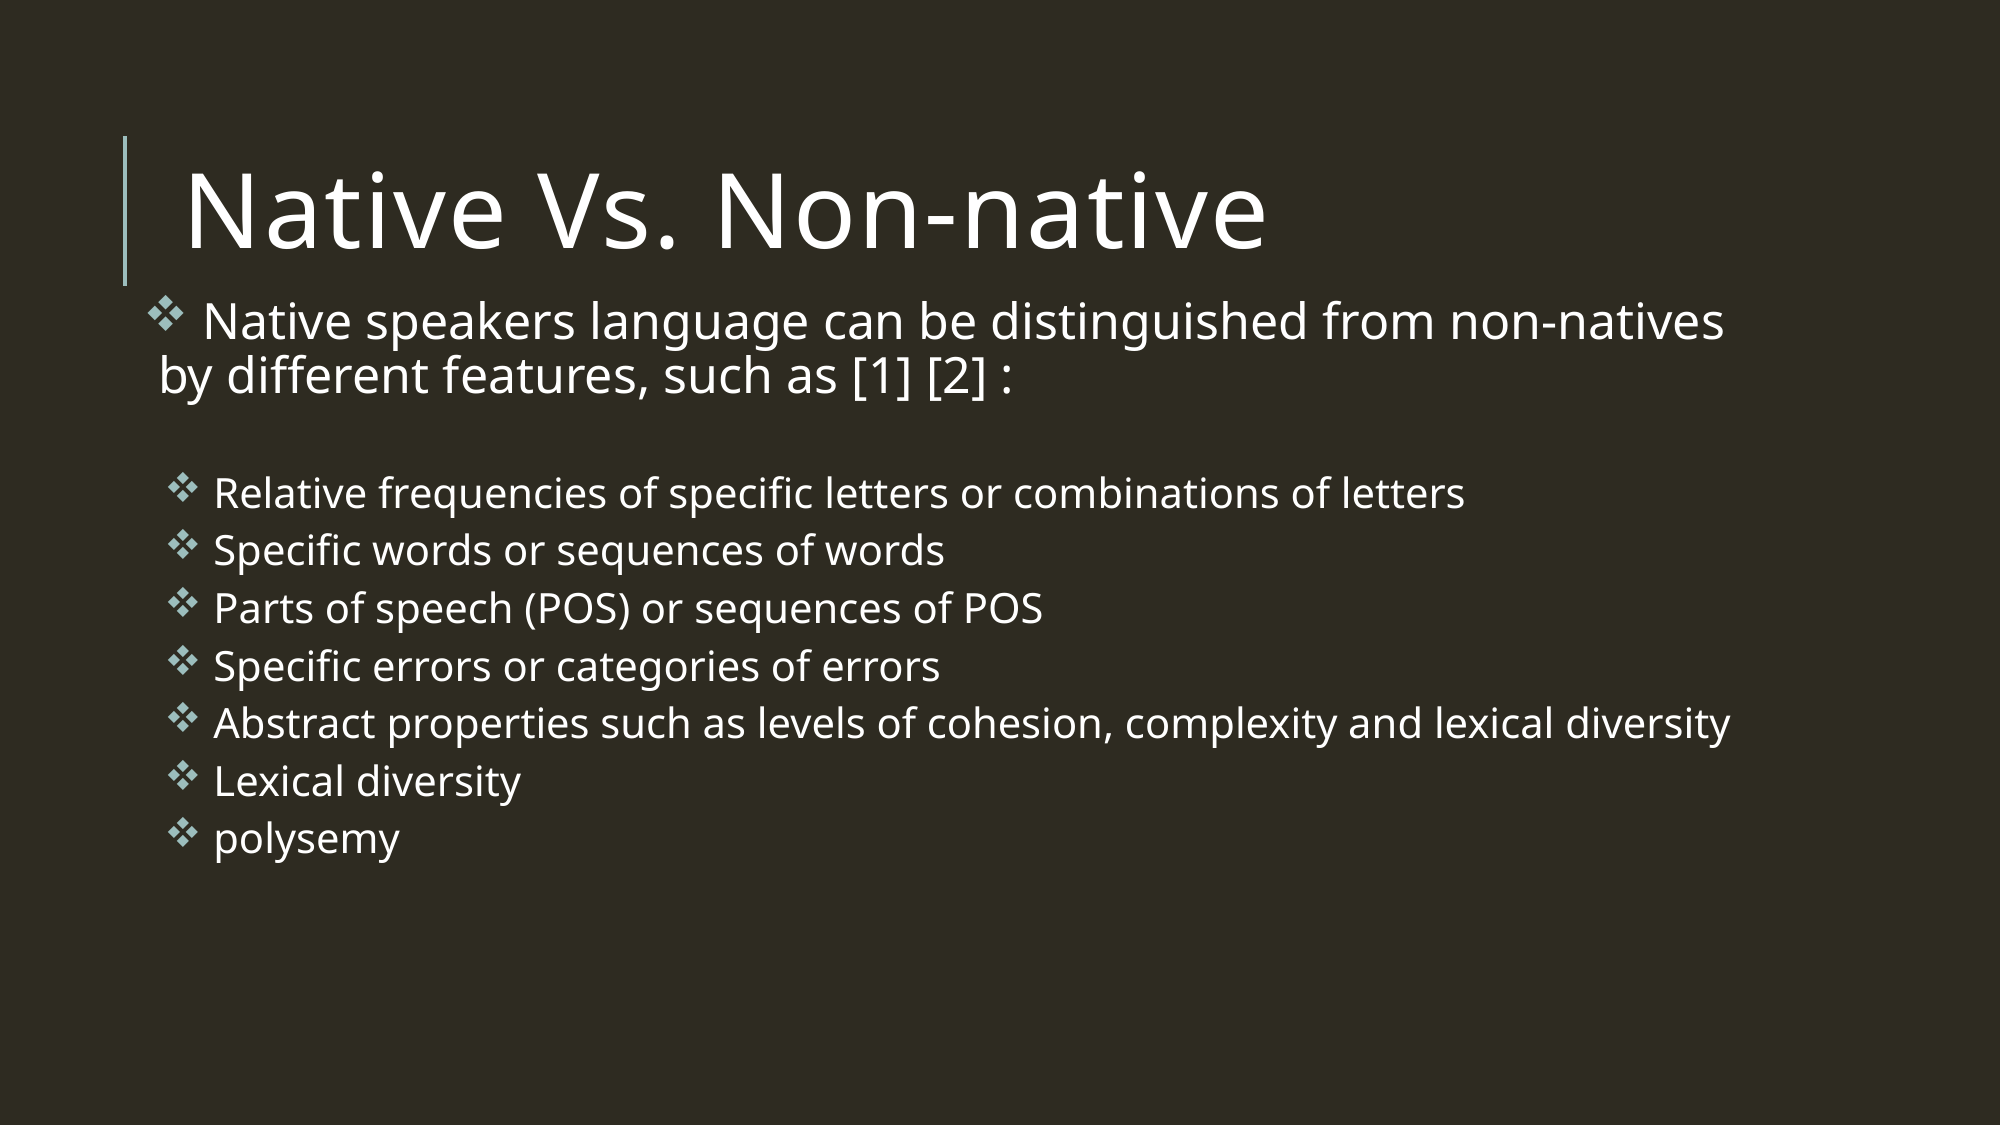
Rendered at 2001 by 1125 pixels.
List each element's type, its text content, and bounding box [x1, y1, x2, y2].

list Native speakers language can be distinguished from non-natives by different features, such as [1] [2] : Relative frequencies of specific letters or combinations of letters Specific words or sequences of words Parts of speech (POS) or sequences of POS Specific errors or categories of errors Abstract properties such as levels of cohesion, complexity and lexical diversity Lexical diversity polysemy [135, 288, 1795, 949]
title Native Vs. Non-native [168, 96, 1763, 288]
